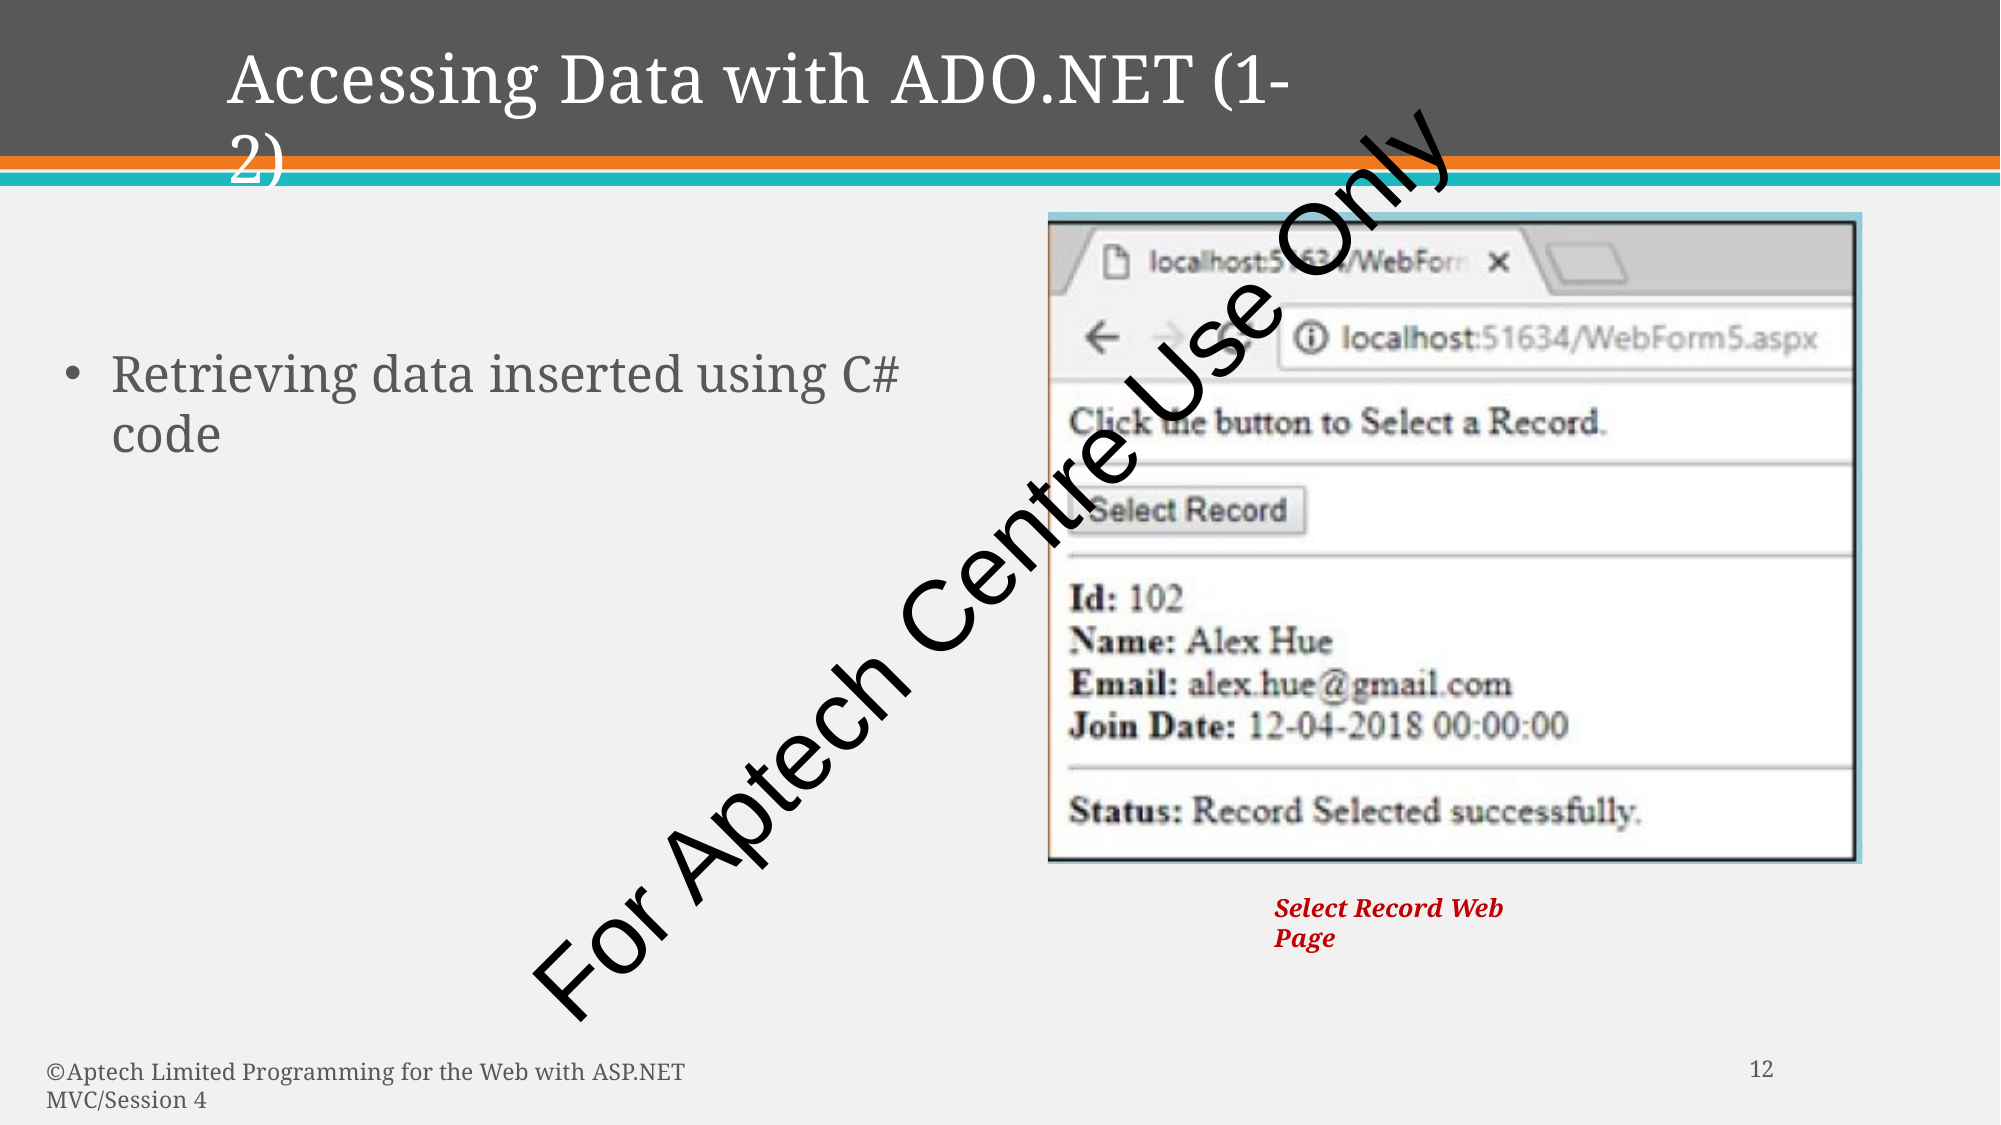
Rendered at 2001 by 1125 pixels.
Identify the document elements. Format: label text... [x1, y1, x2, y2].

title Accessing Data with ADO.NET (1-2) [225, 34, 1311, 225]
footer © Aptech Limited Programming for the Web with ASP.NET MVC/Session 4 [43, 1057, 830, 1125]
text_box Retrieving data inserted using C# code [62, 340, 977, 463]
text_box Select Record Web Page [1272, 890, 1543, 953]
text_box [1047, 212, 1863, 864]
slide_number 10 [1743, 1054, 1779, 1125]
text_box For Aptech Centre Use Only [518, 81, 1481, 1043]
